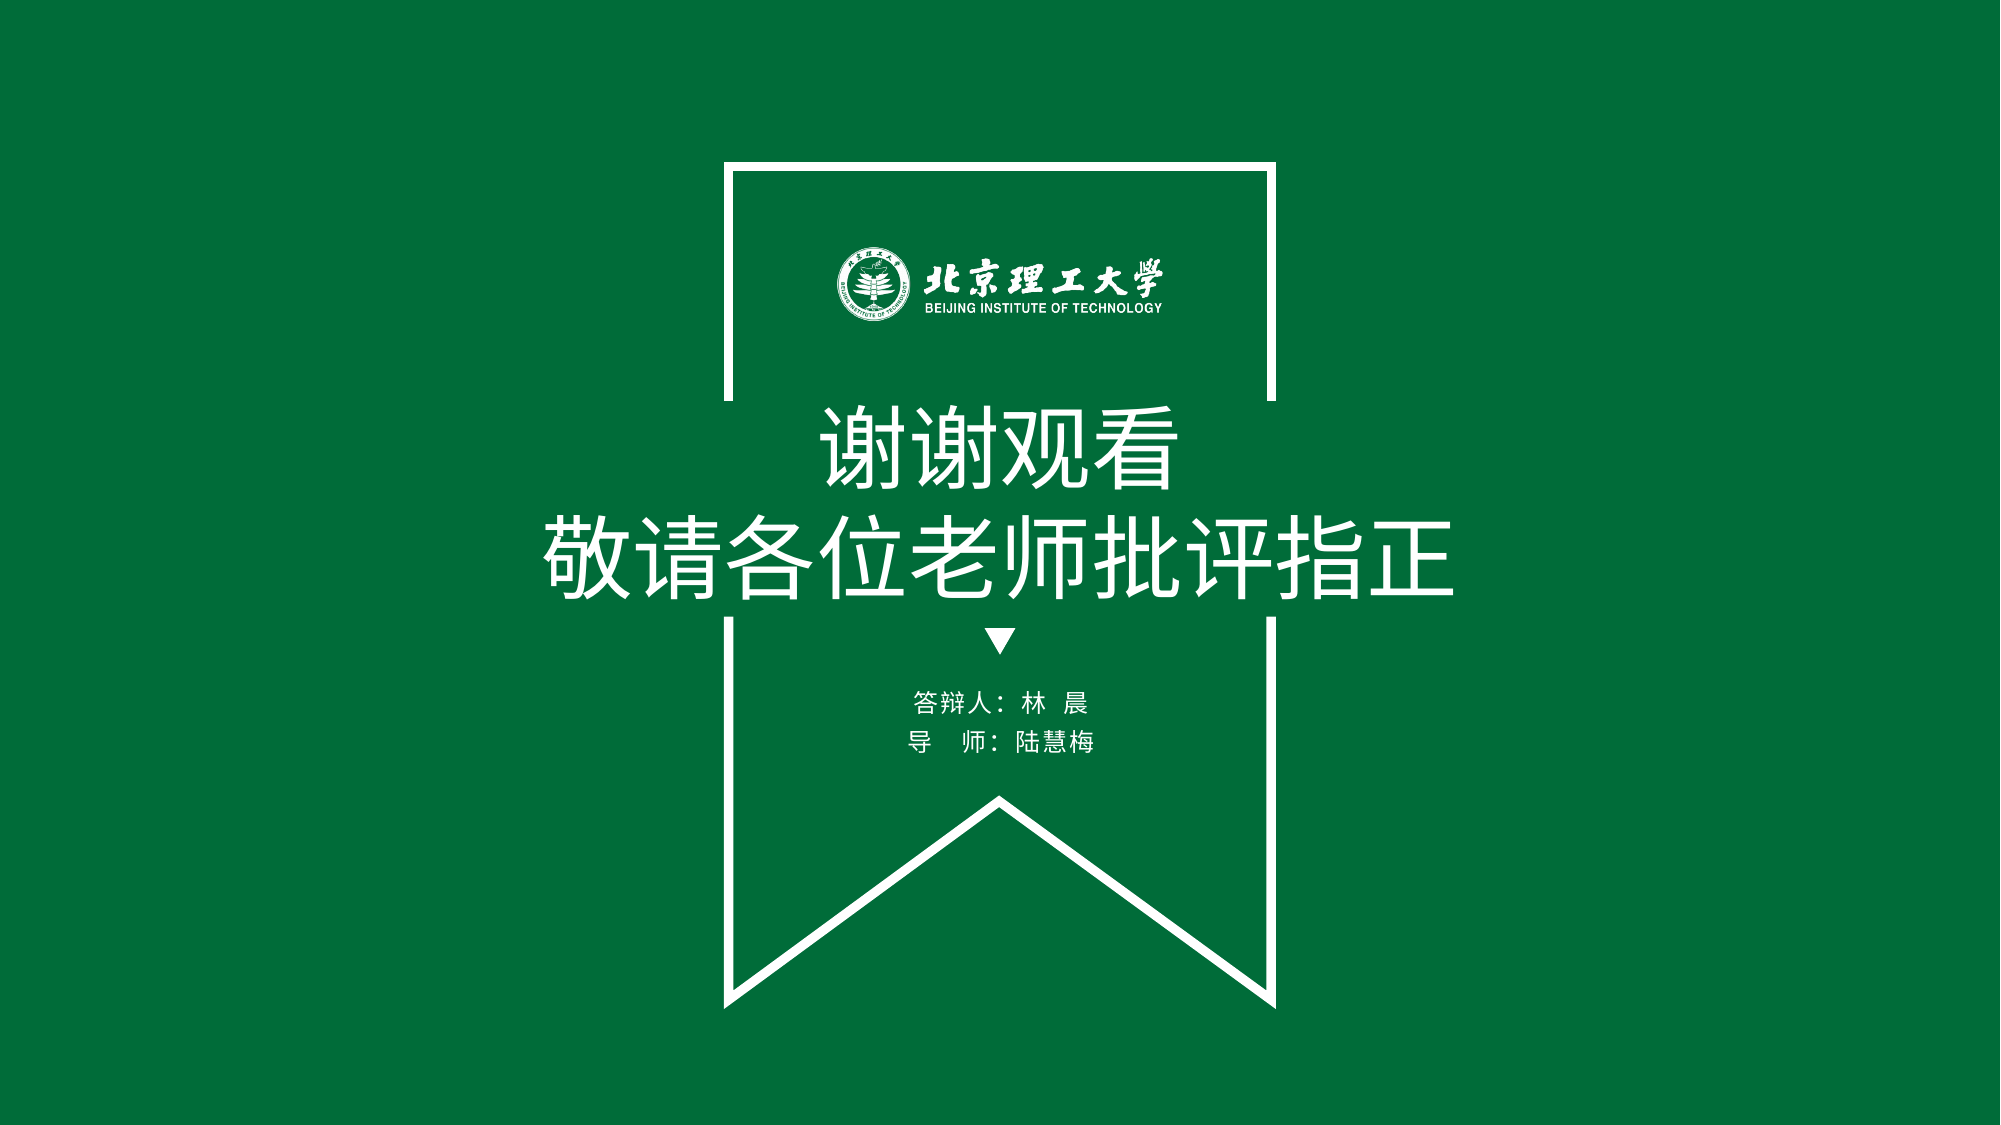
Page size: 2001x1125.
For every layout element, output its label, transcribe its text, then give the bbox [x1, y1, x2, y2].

picture [816, 229, 1187, 334]
text_box 谢谢观看 敬请各位老师批评指正 [300, 383, 1700, 618]
text_box 答辩人：林 晨 导 师：陆慧梅 [828, 670, 1174, 764]
